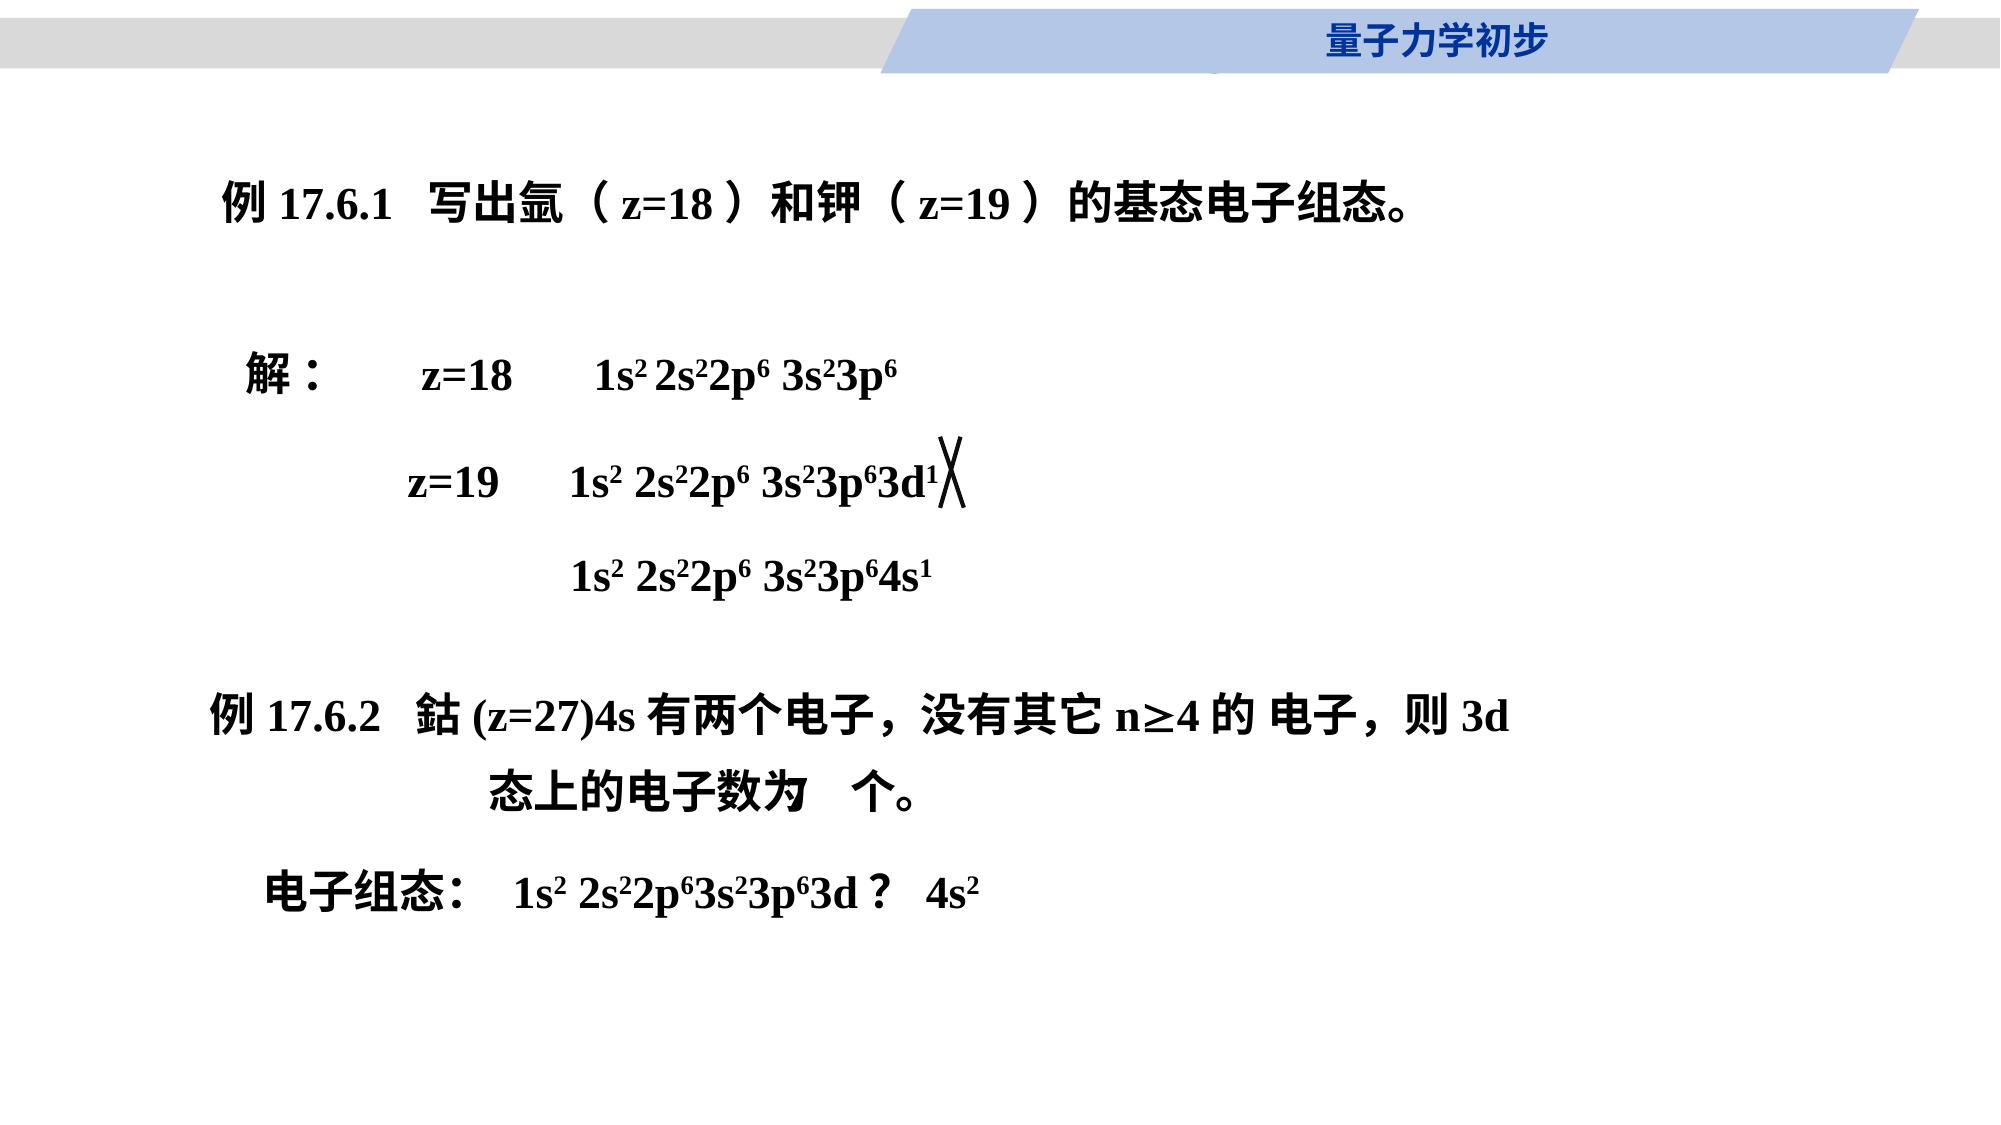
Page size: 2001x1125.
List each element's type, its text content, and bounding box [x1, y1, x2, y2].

text_box 例17.6.2 鈷(z=27)4s有两个电子，没有其它n4的 电子，则3d态上的电子数为 个。 电子组态： 1s2 2s22p63s23p63d？4s2 [194, 656, 1530, 925]
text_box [940, 436, 964, 508]
text_box 量子力学初步 [1310, 9, 1566, 70]
text_box z=19 1s2 2s22p6 3s23p63d1 [392, 443, 954, 514]
text_box 例17.6.1 写出氩（z=18）和钾（z=19）的基态电子组态。 [206, 166, 1512, 237]
text_box 解 ： z=18 1s2 2s22p6 3s23p6 [230, 337, 1282, 408]
text_box 1s2 2s22p6 3s23p64s1 [382, 538, 948, 609]
text_box 7 [770, 755, 835, 826]
